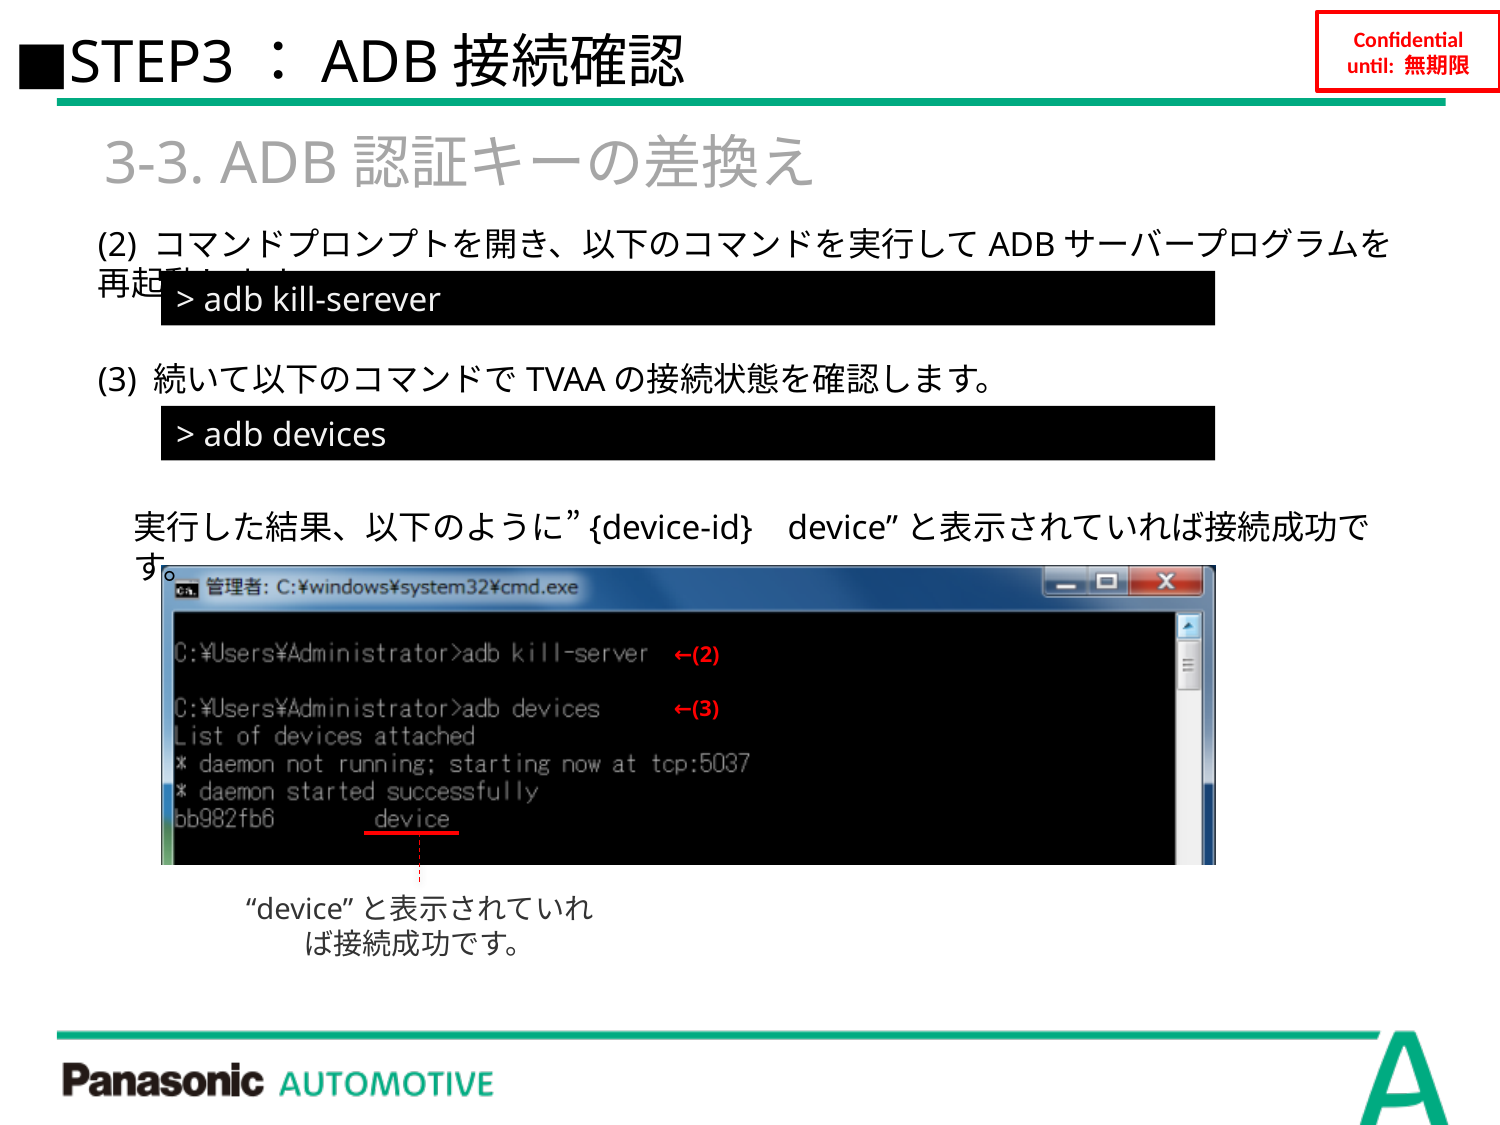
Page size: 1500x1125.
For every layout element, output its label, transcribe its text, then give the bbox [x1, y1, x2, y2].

picture [160, 565, 1216, 865]
text_box 実行した結果、以下のように”{device-id} device”と表示されていれば接続成功です。 [118, 499, 1427, 594]
text_box > adb devices [161, 405, 1216, 461]
title ■STEP3：ADB接続確認 [0, 1, 1500, 118]
text_box (2) コマンドプロンプトを開き、以下のコマンドを実行してADBサーバープログラムを再起動します。 [83, 215, 1417, 310]
text_box (3) 続いて以下のコマンドでTVAAの接続状態を確認します。 [83, 350, 1417, 405]
text_box “device”と表示されていれば接続成功です。 [226, 883, 614, 968]
text_box > adb kill-serever [161, 270, 1216, 326]
text_box 3-3. ADB認証キーの差換え [90, 117, 1424, 203]
